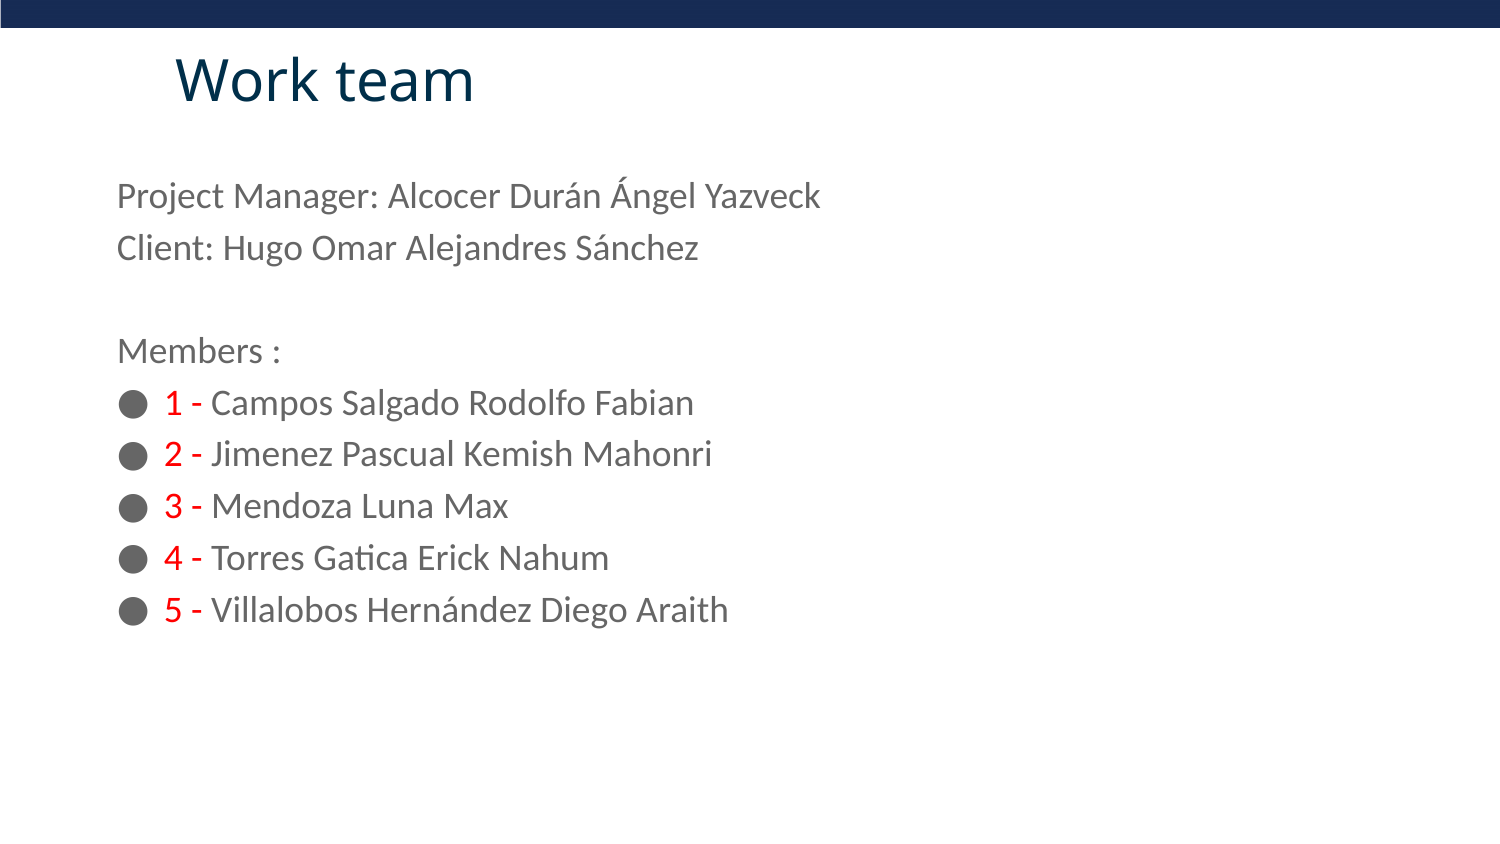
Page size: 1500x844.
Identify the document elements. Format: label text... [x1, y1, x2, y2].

picture [0, 0, 1500, 29]
title Work team [160, 36, 769, 130]
text_box Project Manager: Alcocer Durán Ángel Yazveck Client: Hugo Omar Alejandres Sánchez Members : 1 - Campos Salgado Rodolfo Fabian 2 - Jimenez Pascual Kemish Mahonri 3 - Mendoza Luna Max 4 - Torres Gatica Erick Nahum 5 - Villalobos Hernández Diego Araith [101, 149, 1446, 755]
